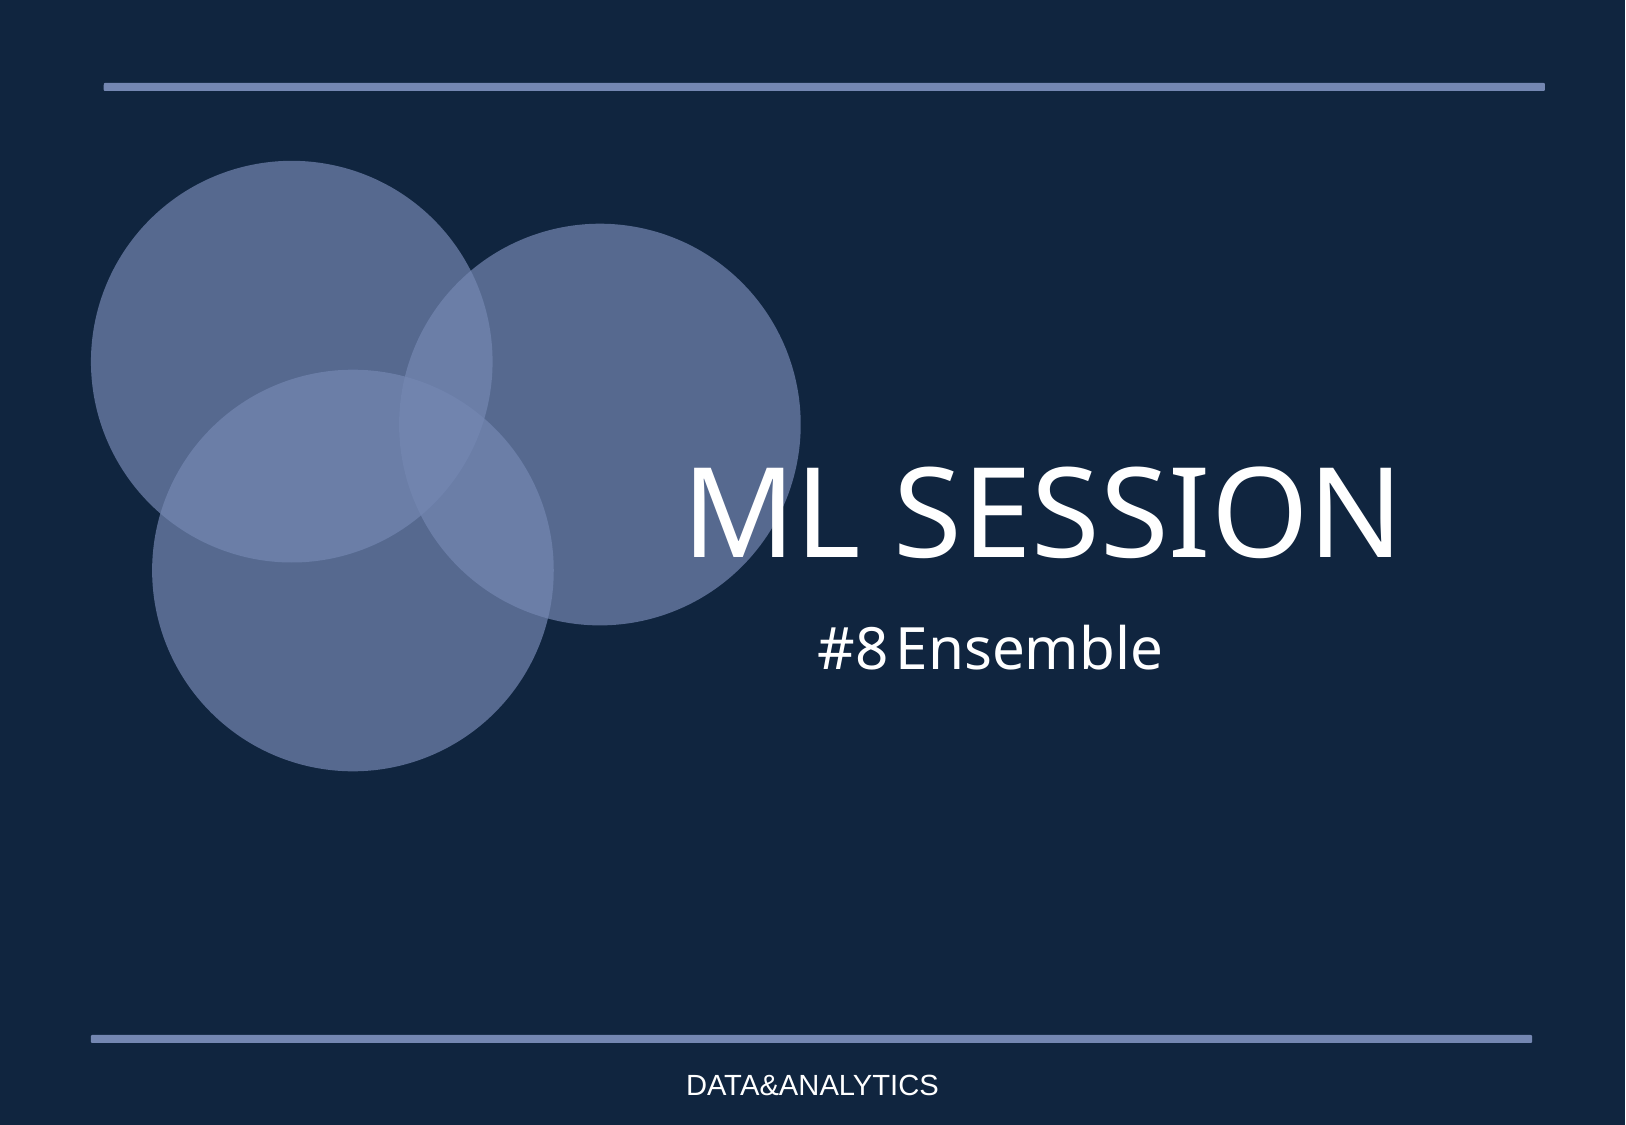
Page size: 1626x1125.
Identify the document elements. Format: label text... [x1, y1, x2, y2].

text_box ML SESSION [500, 424, 1587, 590]
text_box [90, 160, 471, 514]
text_box [152, 369, 516, 772]
text_box [399, 223, 801, 603]
text_box [90, 1034, 1533, 1043]
text_box DATA&ANALYTICS [0, 1058, 1625, 1109]
text_box #8 Ensemble [447, 603, 1533, 689]
text_box [103, 82, 1545, 91]
